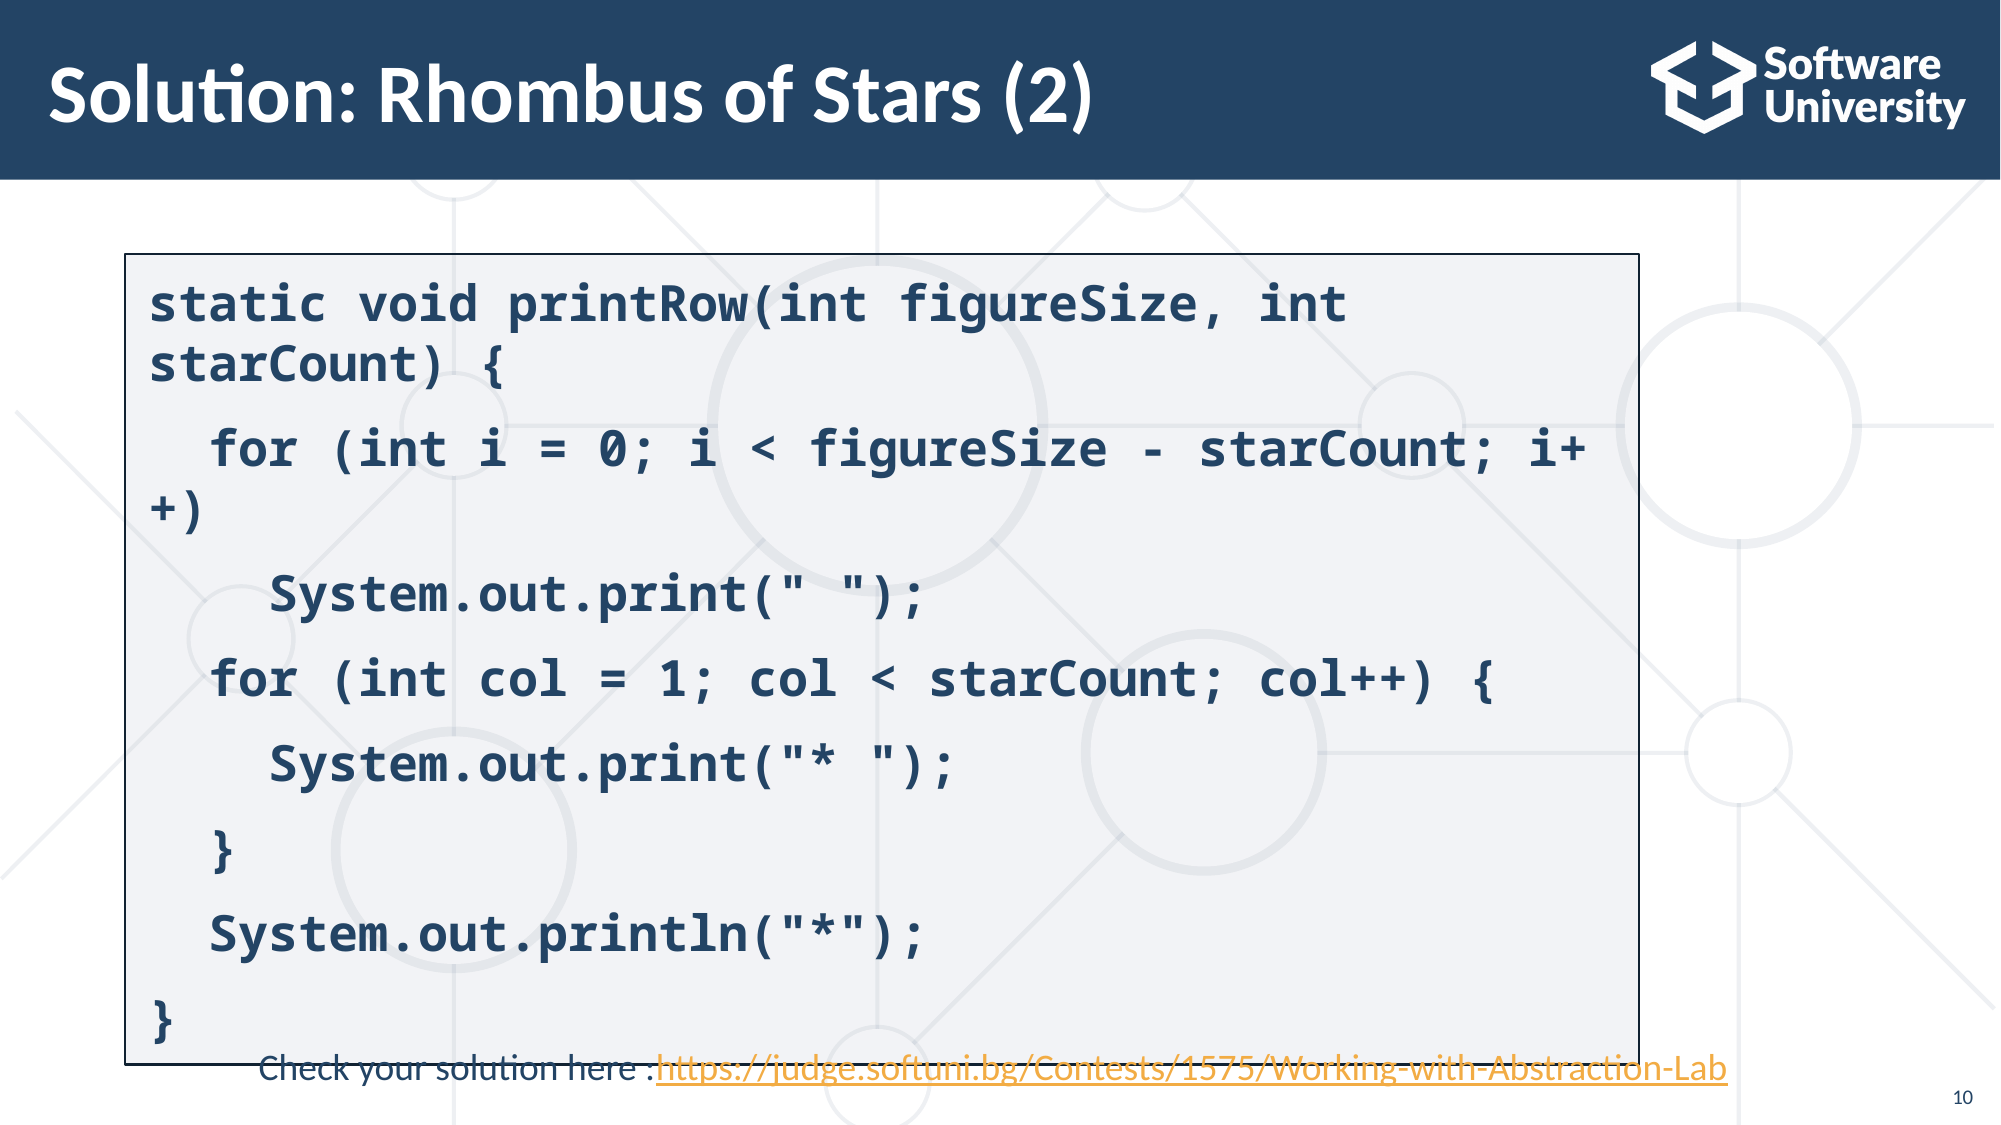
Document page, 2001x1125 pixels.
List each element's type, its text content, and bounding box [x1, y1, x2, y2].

slide_number 10 [1927, 1067, 1989, 1117]
picture [1651, 41, 1966, 134]
title Solution: Rhombus of Stars (2) [31, 16, 1625, 162]
text_box Check your solution here :https://judge.softuni.bg/Contests/1575/Working-with-Abstraction-Lab [124, 1035, 1863, 1096]
text_box static void printRow(int figureSize, int starCount) { for (int i = 0; i < figureSize - starCount; i++) System.out.print(" "); for (int col = 1; col < starCount; col++) { System.out.print("* "); } System.out.println("*"); } [124, 253, 1639, 1035]
